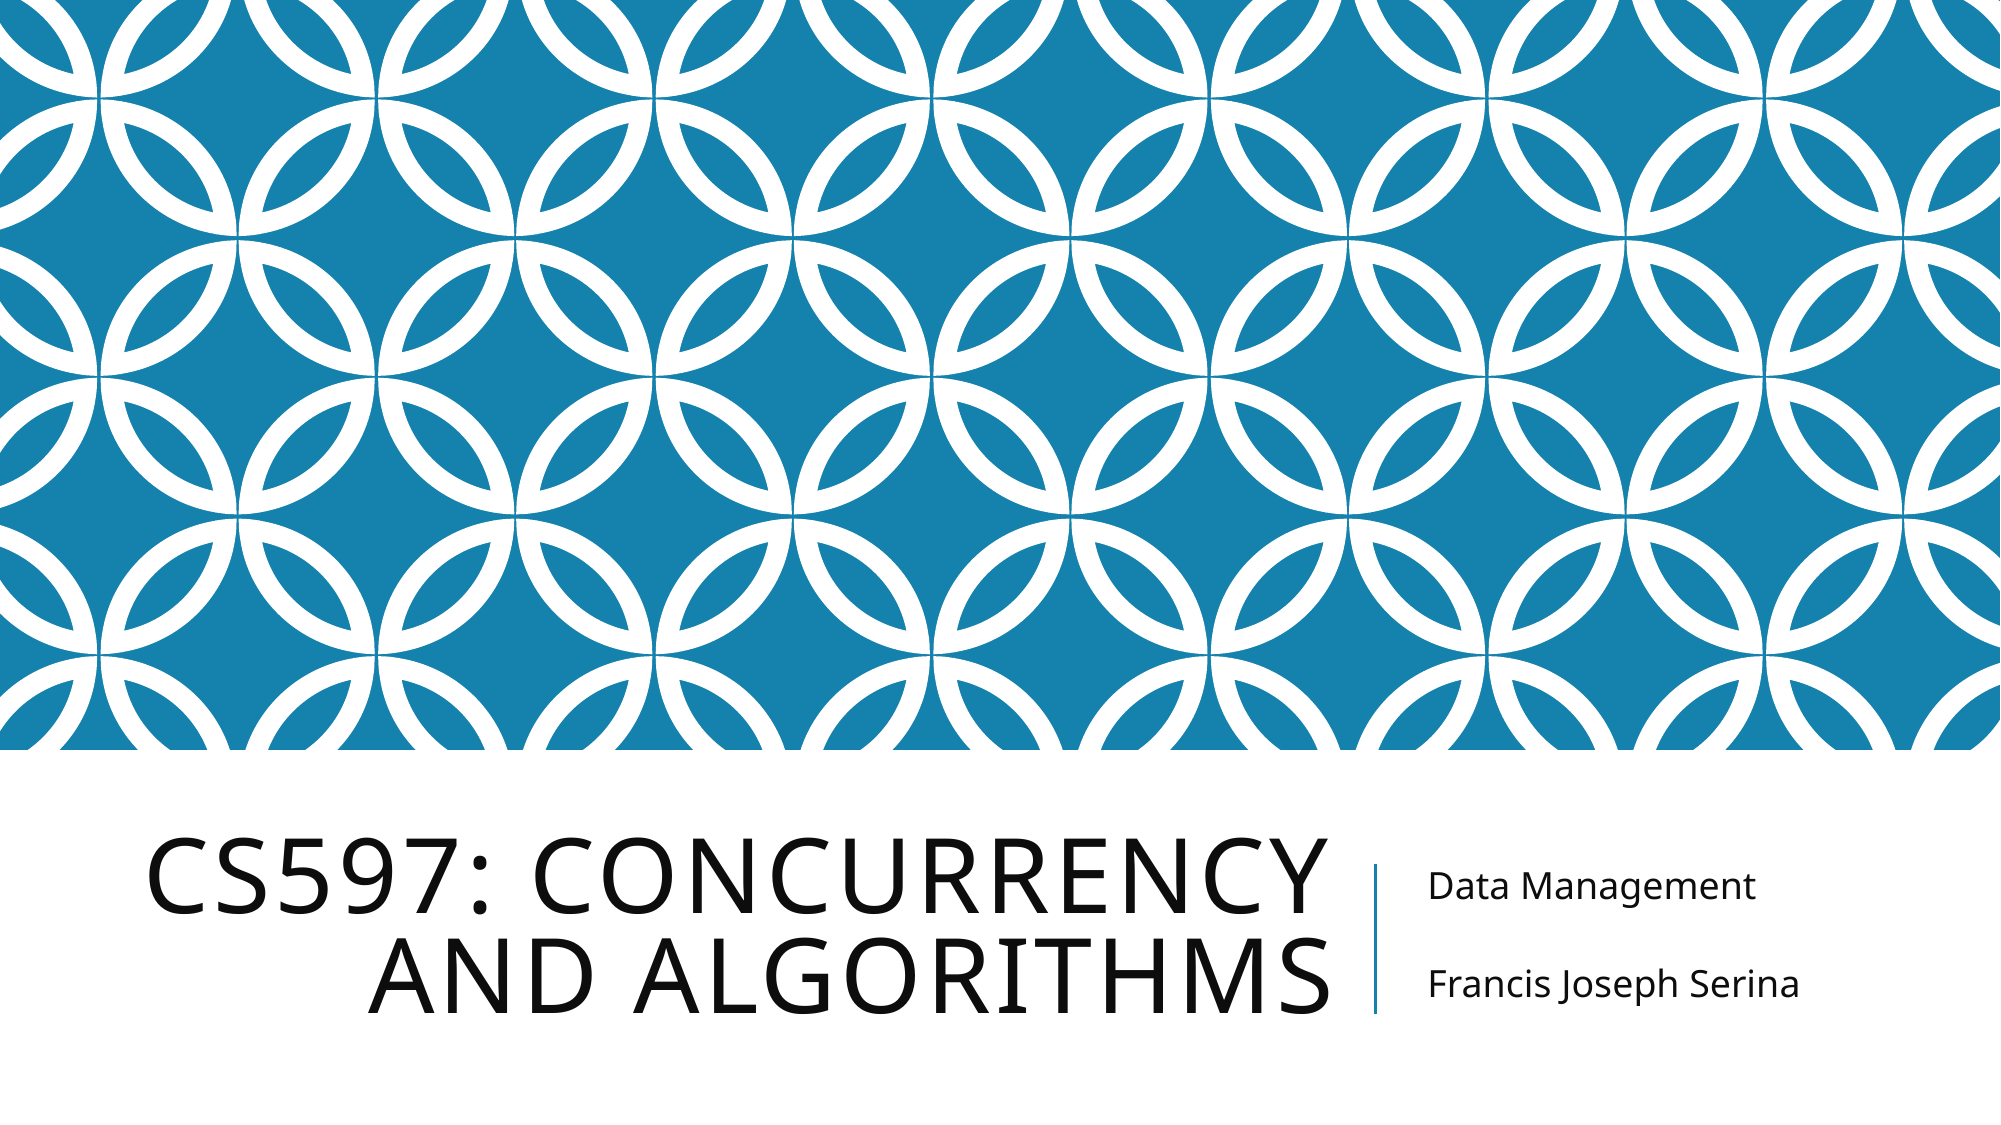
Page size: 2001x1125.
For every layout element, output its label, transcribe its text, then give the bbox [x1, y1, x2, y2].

title CS597: Concurrency And Algorithms [75, 813, 1350, 1054]
subtitle Data Management Francis Joseph Serina [1412, 813, 1938, 1054]
